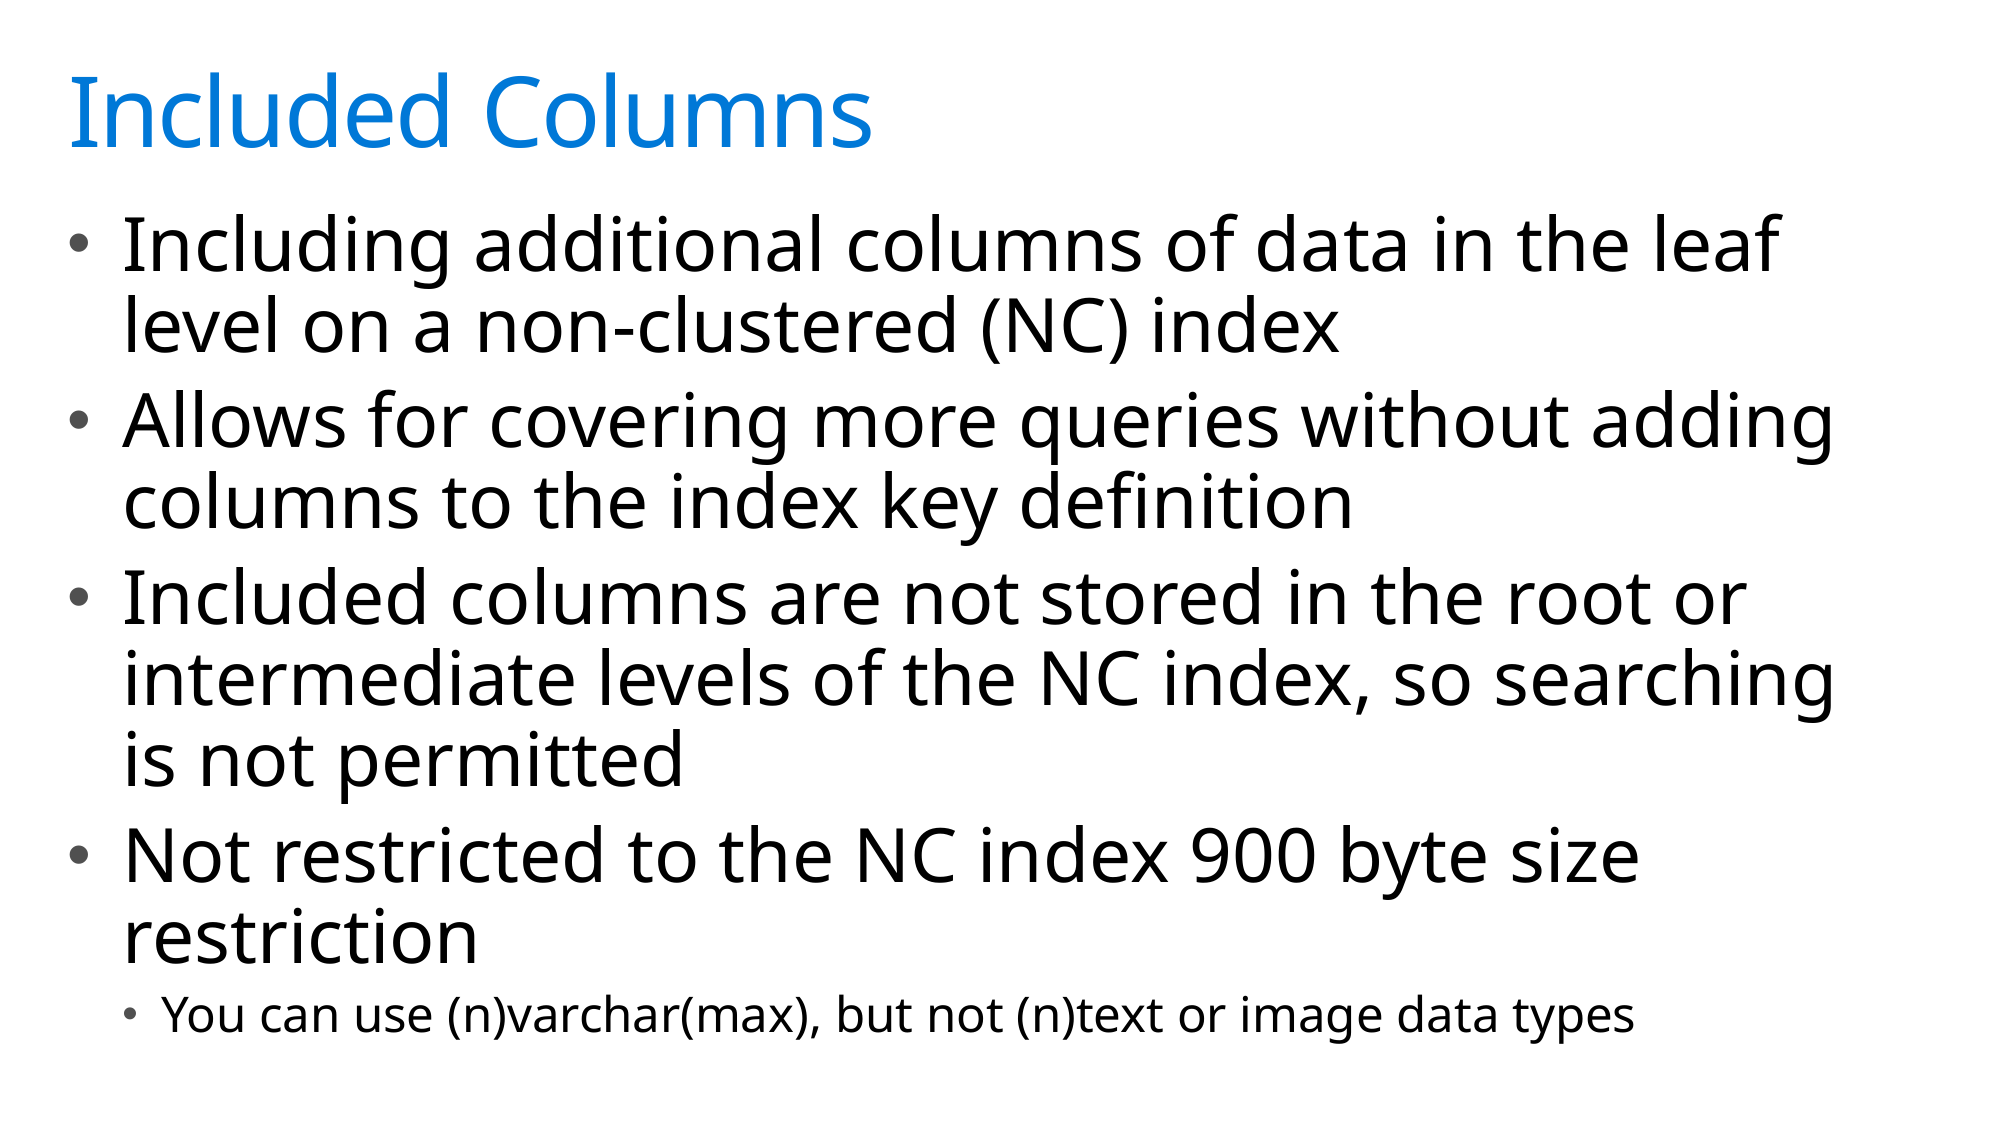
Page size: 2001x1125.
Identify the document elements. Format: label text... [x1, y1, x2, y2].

title Included Columns [44, 47, 1957, 196]
list Including additional columns of data in the leaf level on a non-clustered (NC) index Allows for covering more queries without adding columns to the index key definition Included columns are not stored in the root or intermediate levels of the NC index, so searching is not permitted Not restricted to the NC index 900 byte size restriction You can use (n)varchar(max), but not (n)text or image data types [43, 191, 1918, 996]
